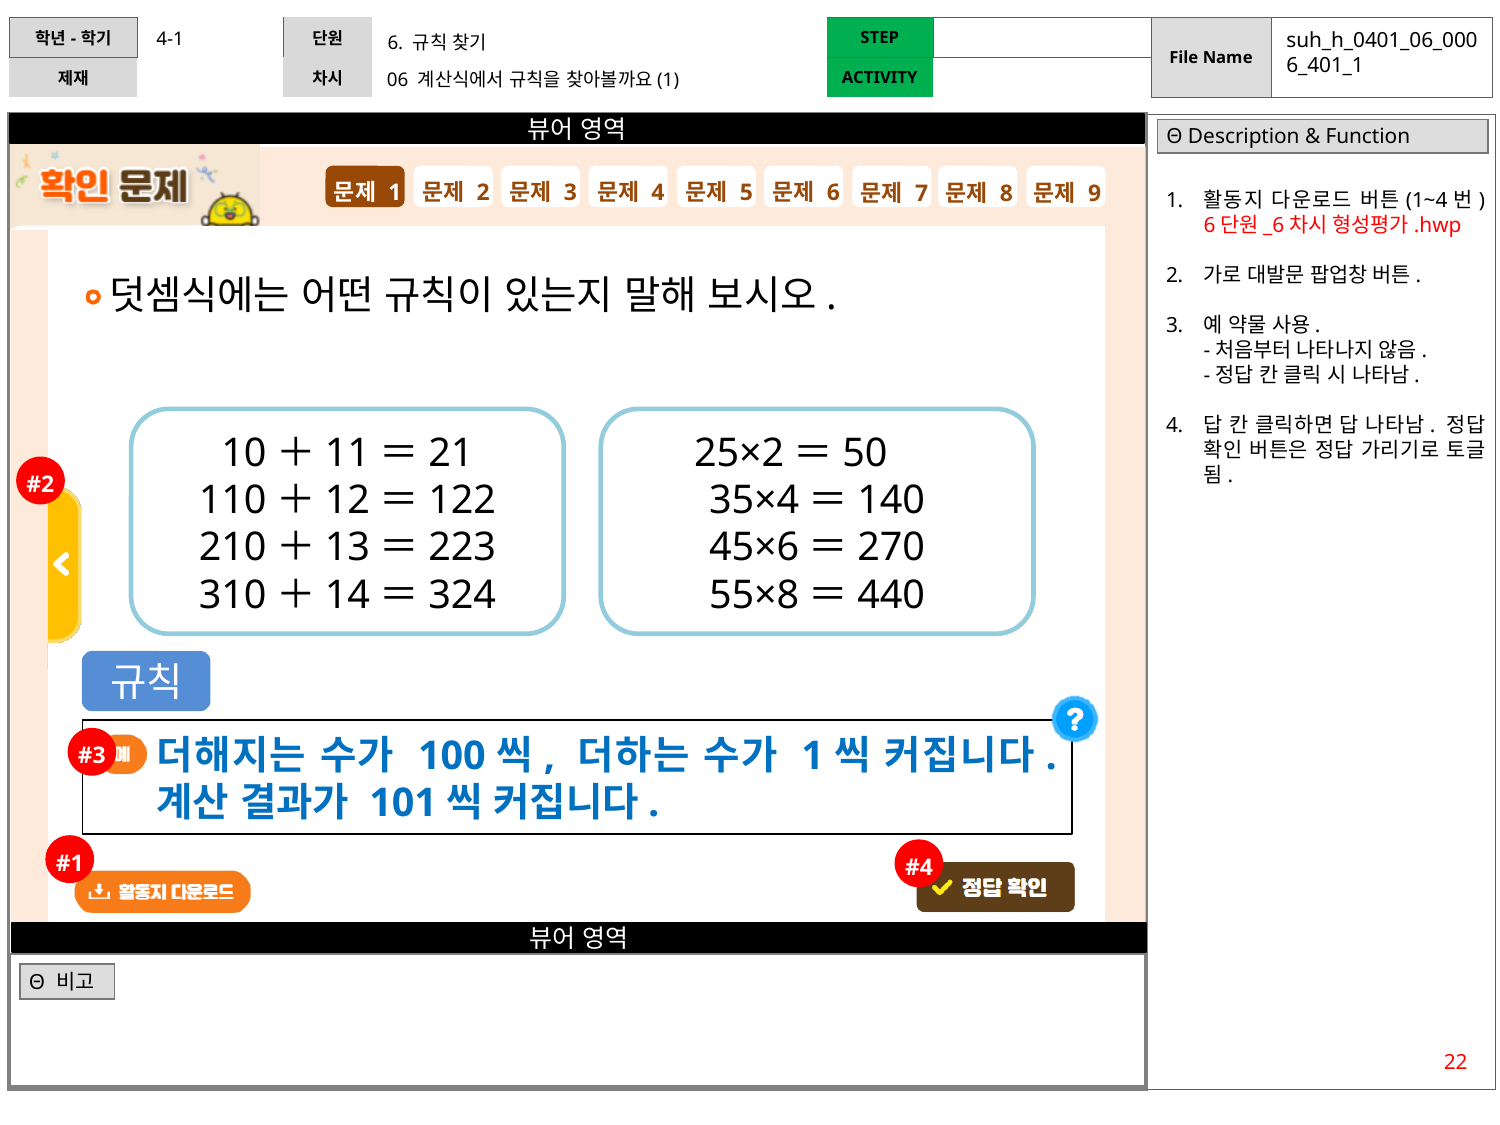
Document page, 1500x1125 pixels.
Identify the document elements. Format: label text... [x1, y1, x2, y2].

text_box 활동지 다운로드 버튼(1~4번) 6단원_6차시 형성평가.hwp 가로 대발문 팝업창 버튼. 예 약물 사용. -처음부터 나타나지 않음. -정답 칸 클릭 시 나타남. 답 칸 클릭하면 답 나타남. 정답 확인 버튼은 정답 가리기로 토글 됨. [1151, 179, 1500, 519]
text_box 06 계산식에서 규칙을 찾아볼까요(1) [372, 60, 821, 96]
text_box 25×2＝50 35×4＝140 45×6＝270 55×8＝440 [598, 406, 1036, 636]
text_box 6. 규칙 찾기 [372, 23, 828, 48]
picture [1045, 690, 1105, 750]
text_box 10＋11＝21 110＋12＝122 210＋13＝223 310＋14＝324 [128, 406, 566, 636]
text_box #4 [892, 837, 945, 888]
text_box 4-1 [141, 18, 284, 55]
picture [915, 858, 1078, 913]
picture [73, 869, 252, 913]
text_box 규칙 [79, 648, 213, 714]
text_box #1 [43, 833, 97, 886]
text_box suh_h_0401_06_0006_401_1 [1271, 18, 1500, 84]
text_box #2 [14, 454, 66, 507]
text_box 더해지는 수가 100씩, 더하는 수가 1씩 커집니다. 계산 결과가 101씩 커집니다. [82, 719, 1072, 835]
picture [94, 731, 149, 775]
picture [10, 144, 260, 230]
text_box #3 [65, 725, 107, 778]
text_box 덧셈식에는 어떤 규칙이 있는지 말해 보시오. [94, 263, 1077, 326]
picture [47, 473, 83, 675]
picture [82, 285, 103, 307]
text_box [318, 156, 1129, 210]
table_header Θ Description & Function [1158, 120, 1487, 152]
